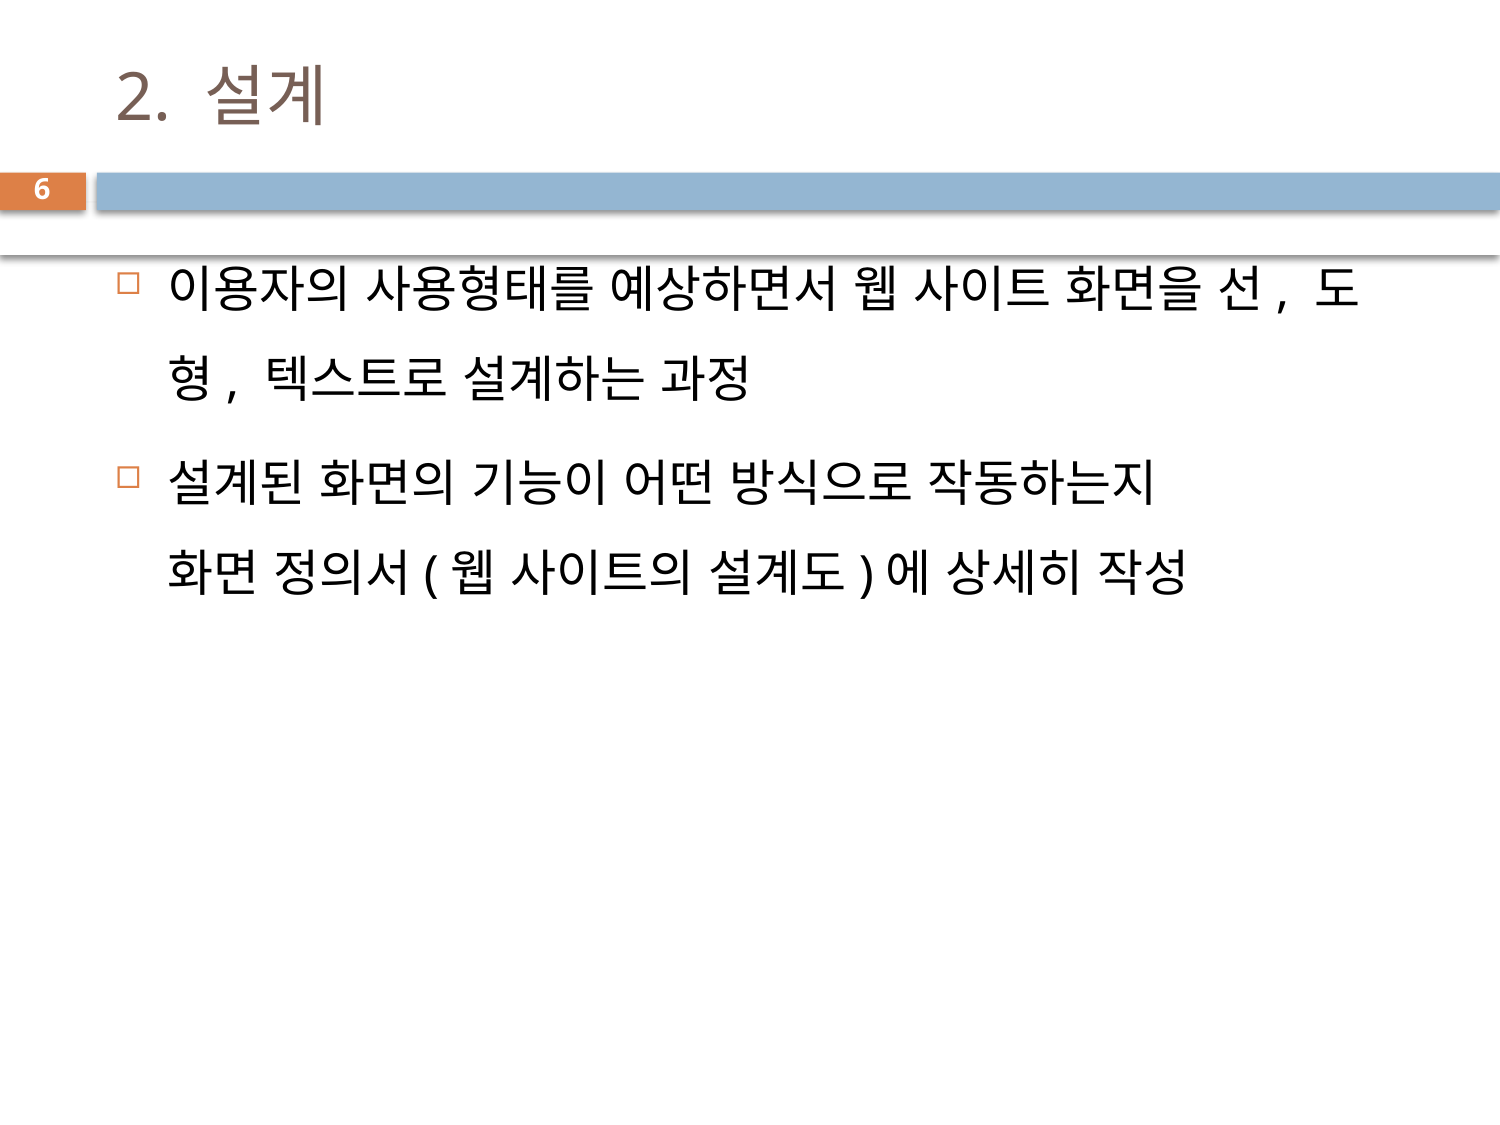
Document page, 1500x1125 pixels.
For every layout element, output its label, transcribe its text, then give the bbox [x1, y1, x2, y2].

slide_number 6 [0, 170, 87, 211]
title 2. 설계 [100, 37, 1438, 149]
list 이용자의 사용형태를 예상하면서 웹 사이트 화면을 선, 도형, 텍스트로 설계하는 과정 설계된 화면의 기능이 어떤 방식으로 작동하는지 화면 정의서(웹 사이트의 설계도)에 상세히 작성 [100, 219, 1438, 1047]
